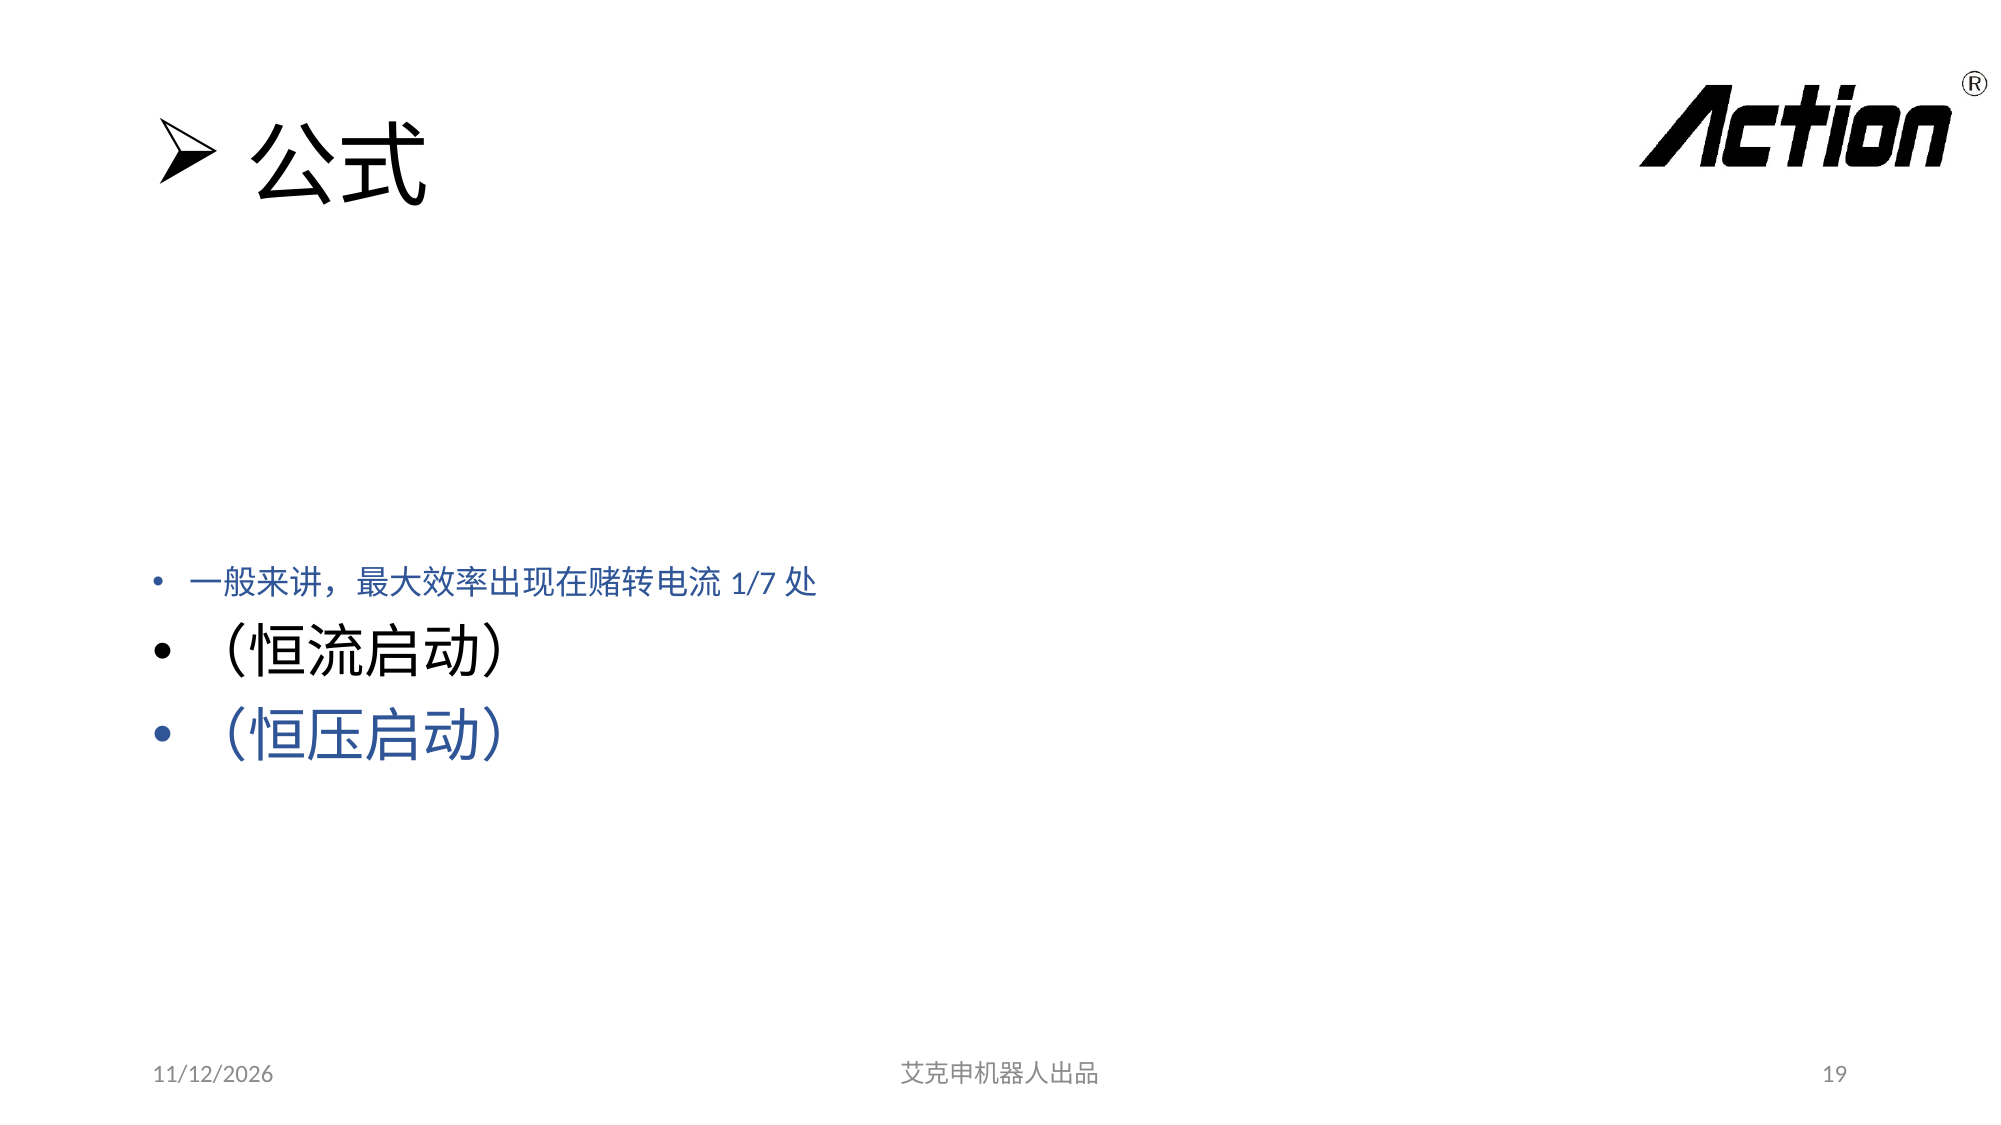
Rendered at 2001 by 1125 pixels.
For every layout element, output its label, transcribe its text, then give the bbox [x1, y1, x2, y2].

title 公式 [137, 59, 1525, 278]
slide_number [137, 1042, 588, 1103]
picture [1607, 0, 2000, 256]
slide_number 19 [1412, 1042, 1863, 1103]
footer 艾克申机器人出品 [662, 1042, 1338, 1103]
